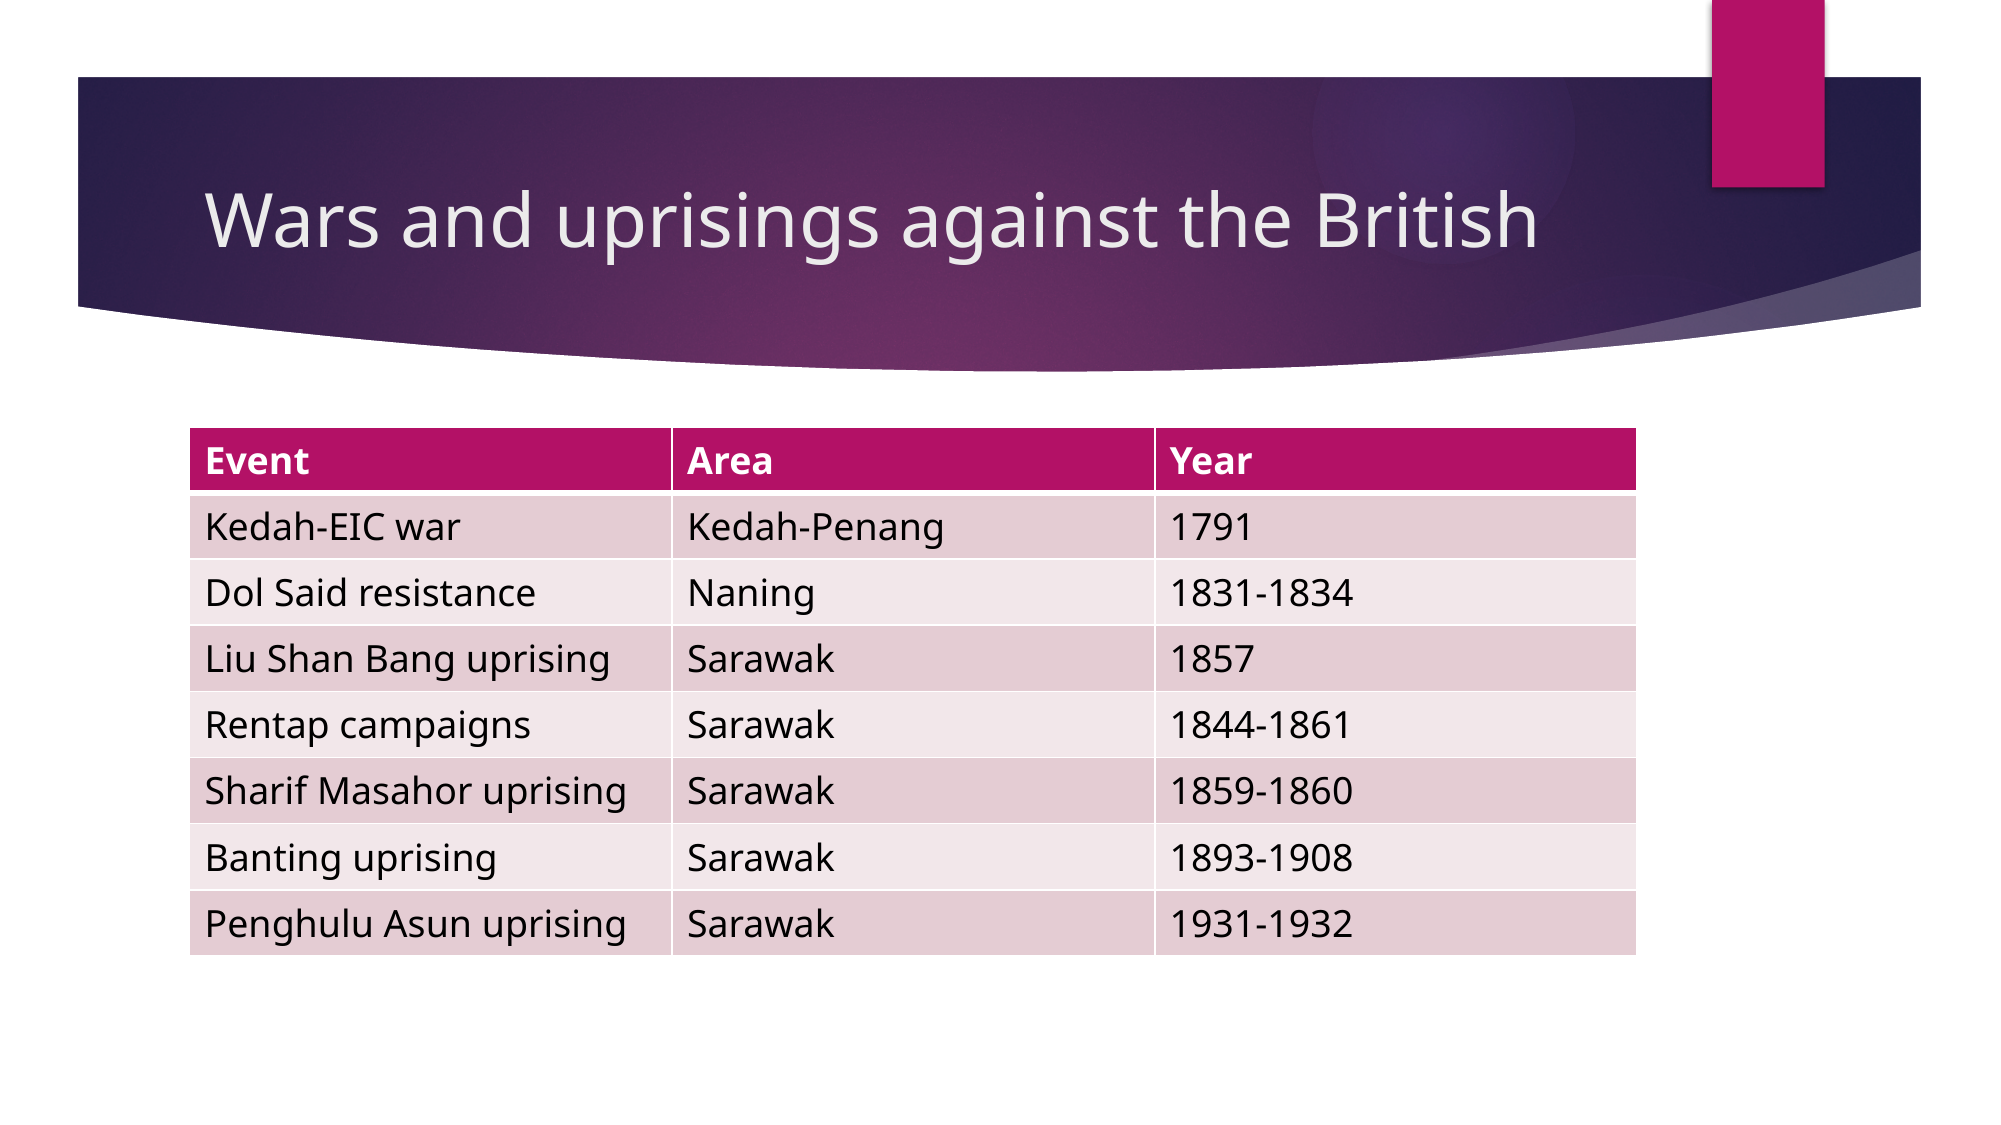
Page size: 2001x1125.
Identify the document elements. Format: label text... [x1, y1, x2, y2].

table_cell Sarawak [673, 758, 1154, 823]
table_cell Sarawak [673, 626, 1154, 691]
table_header Year [1156, 428, 1636, 490]
table_cell Sarawak [673, 692, 1154, 757]
table_cell Penghulu Asun uprising [190, 891, 671, 955]
table_cell 1791 [1156, 496, 1636, 558]
title Wars and uprisings against the British [189, 159, 1627, 276]
table_cell Kedah-EIC war [190, 496, 671, 558]
table_cell 1893-1908 [1156, 824, 1636, 889]
table_cell Naning [673, 560, 1154, 624]
table_cell Rentap campaigns [190, 692, 671, 757]
table_cell 1859-1860 [1156, 758, 1636, 823]
table_cell Liu Shan Bang uprising [190, 626, 671, 691]
table_cell 1844-1861 [1156, 692, 1636, 757]
table_cell Sharif Masahor uprising [190, 758, 671, 823]
table_cell Sarawak [673, 824, 1154, 889]
table_cell Sarawak [673, 891, 1154, 955]
table_header Area [673, 428, 1154, 490]
table_cell Banting uprising [190, 824, 671, 889]
table_cell Dol Said resistance [190, 560, 671, 624]
table_cell Kedah-Penang [673, 496, 1154, 558]
table_cell 1831-1834 [1156, 560, 1636, 624]
table_cell 1857 [1156, 626, 1636, 691]
table_header Event [190, 428, 671, 490]
table_cell 1931-1932 [1156, 891, 1636, 955]
